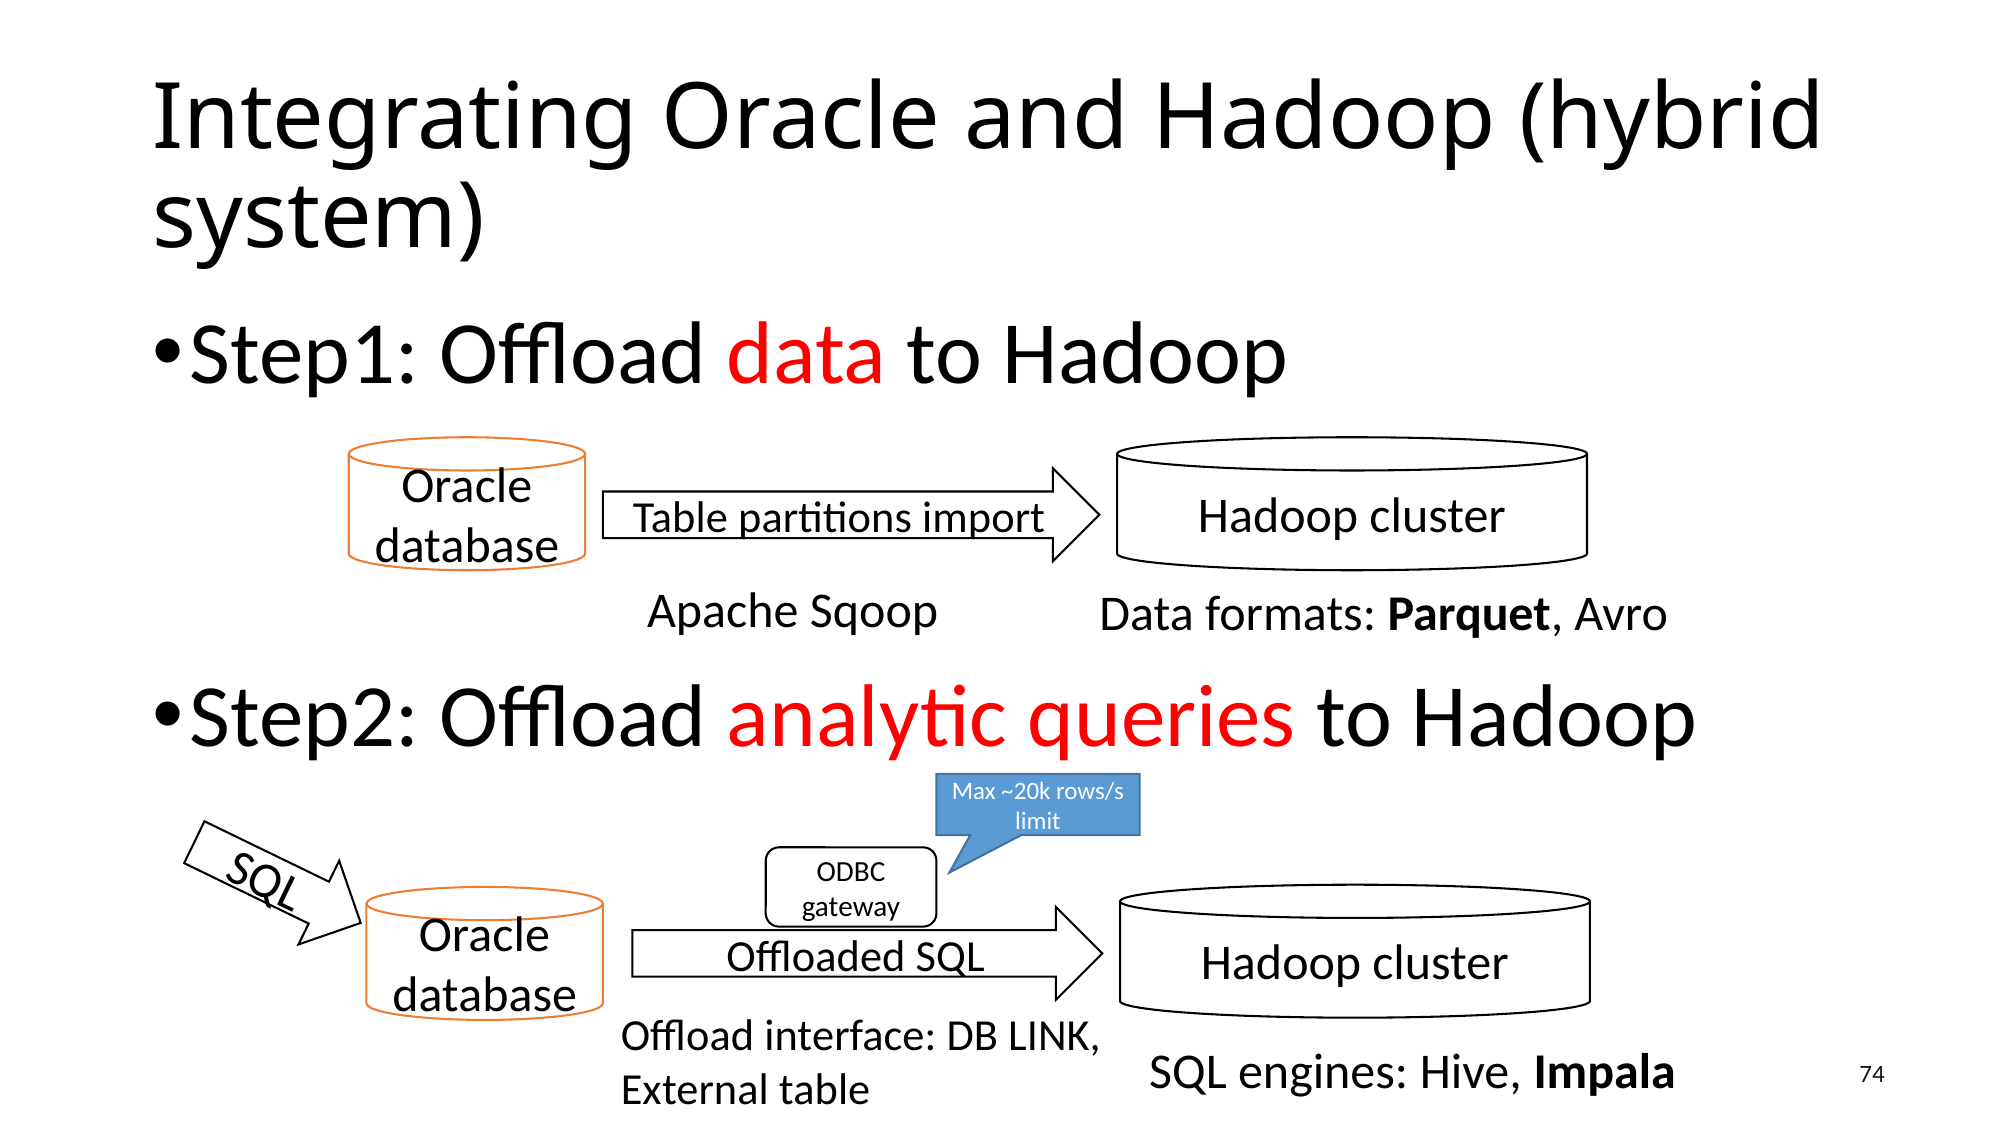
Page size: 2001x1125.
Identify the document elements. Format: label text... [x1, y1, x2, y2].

text_box SQL [182, 819, 363, 947]
text_box Offload interface: DB LINK, External table [606, 998, 1192, 1121]
text_box ODBC gateway [764, 846, 938, 928]
list Step1: Offload data to Hadoop Step2: Offload analytic queries to Hadoop [137, 299, 1983, 1014]
text_box Oracle database [347, 436, 587, 572]
text_box Oracle database [365, 885, 604, 1021]
text_box Offloaded SQL [631, 904, 1104, 998]
text_box SQL engines: Hive, Impala [1192, 1030, 1761, 1106]
text_box Apache Sqoop [632, 570, 1118, 645]
text_box Data formats: Parquet, Avro [1084, 573, 1779, 648]
slide_number 74 [1790, 1042, 1900, 1103]
text_box Hadoop cluster [1115, 436, 1589, 572]
title Integrating Oracle and Hadoop (hybrid system) [137, 59, 1950, 278]
text_box Hadoop cluster [1118, 883, 1591, 1019]
text_box Max ~20k rows/s limit [935, 772, 1141, 876]
text_box Table partitions import [601, 465, 1101, 564]
